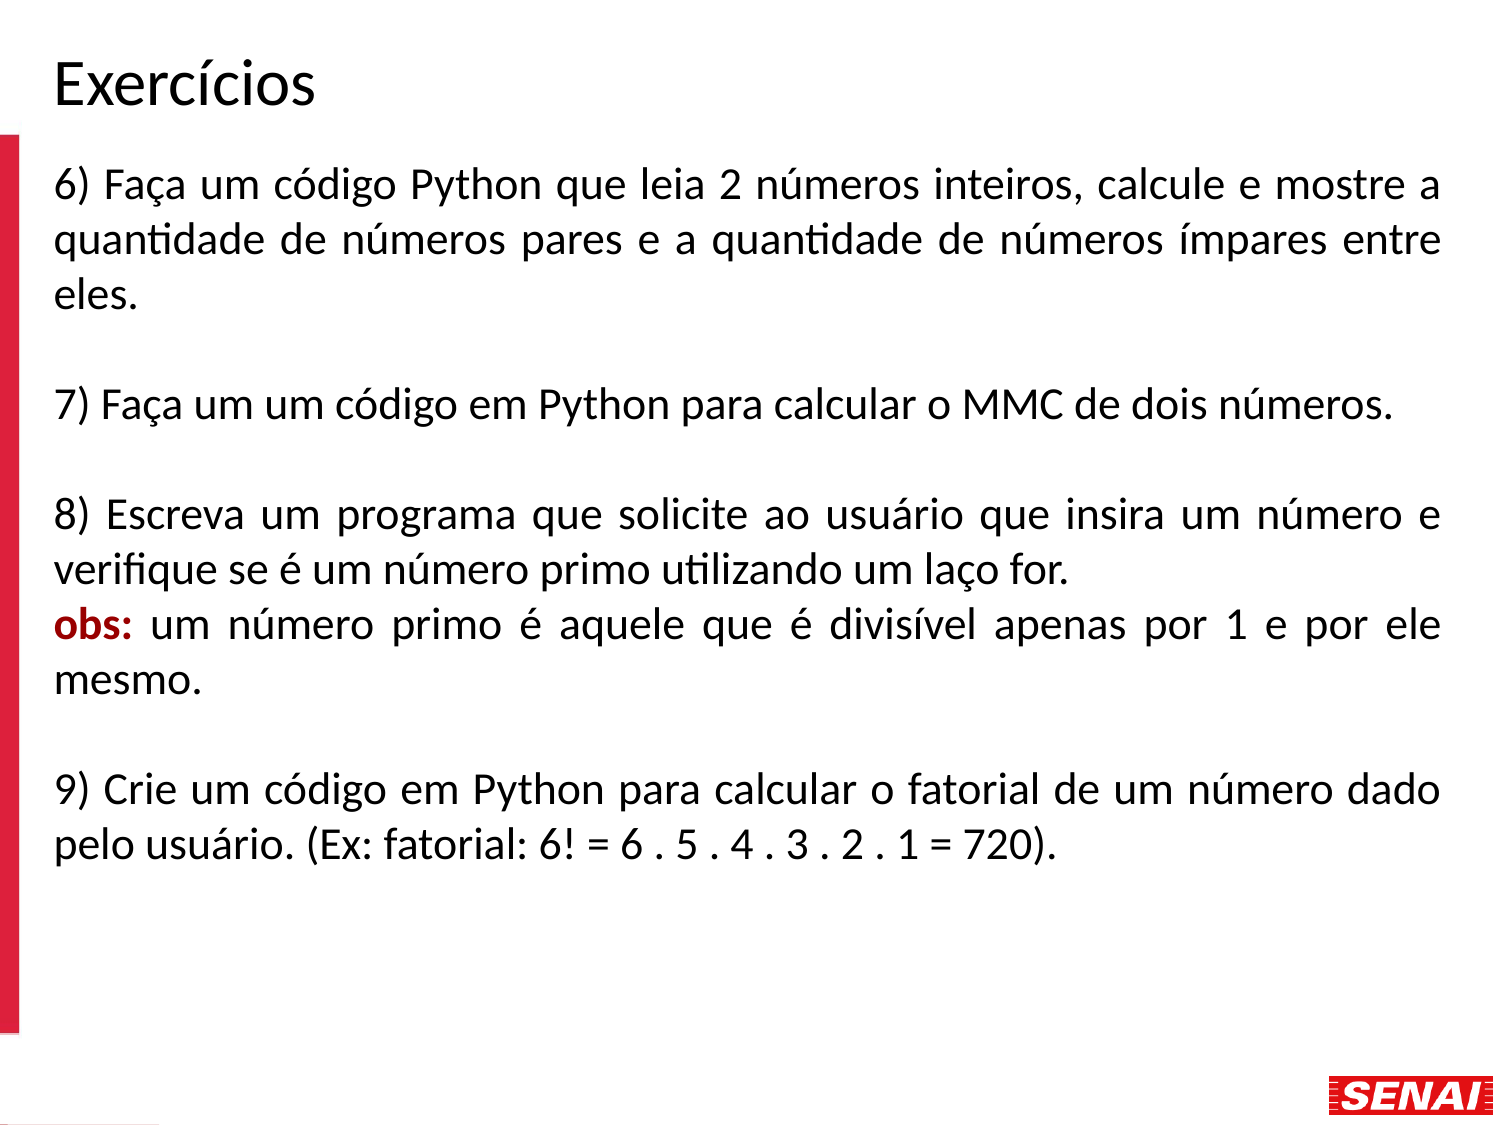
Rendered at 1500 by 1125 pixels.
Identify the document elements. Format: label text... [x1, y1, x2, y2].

text_box Exercícios [38, 0, 1469, 159]
picture [1329, 1076, 1493, 1115]
text_box 6) Faça um código Python que leia 2 números inteiros, calcule e mostre a quantidade de números pares e a quantidade de números ímpares entre eles. 7) Faça um um código em Python para calcular o MMC de dois números. 8) Escreva um programa que solicite ao usuário que insira um número e verifique se é um número primo utilizando um laço for. obs: um número primo é aquele que é divisível apenas por 1 e por ele mesmo. 9) Crie um código em Python para calcular o fatorial de um número dado pelo usuário. (Ex: fatorial: 6! = 6 . 5 . 4 . 3 . 2 . 1 = 720). [38, 146, 1458, 1033]
picture [0, 85, 23, 1058]
